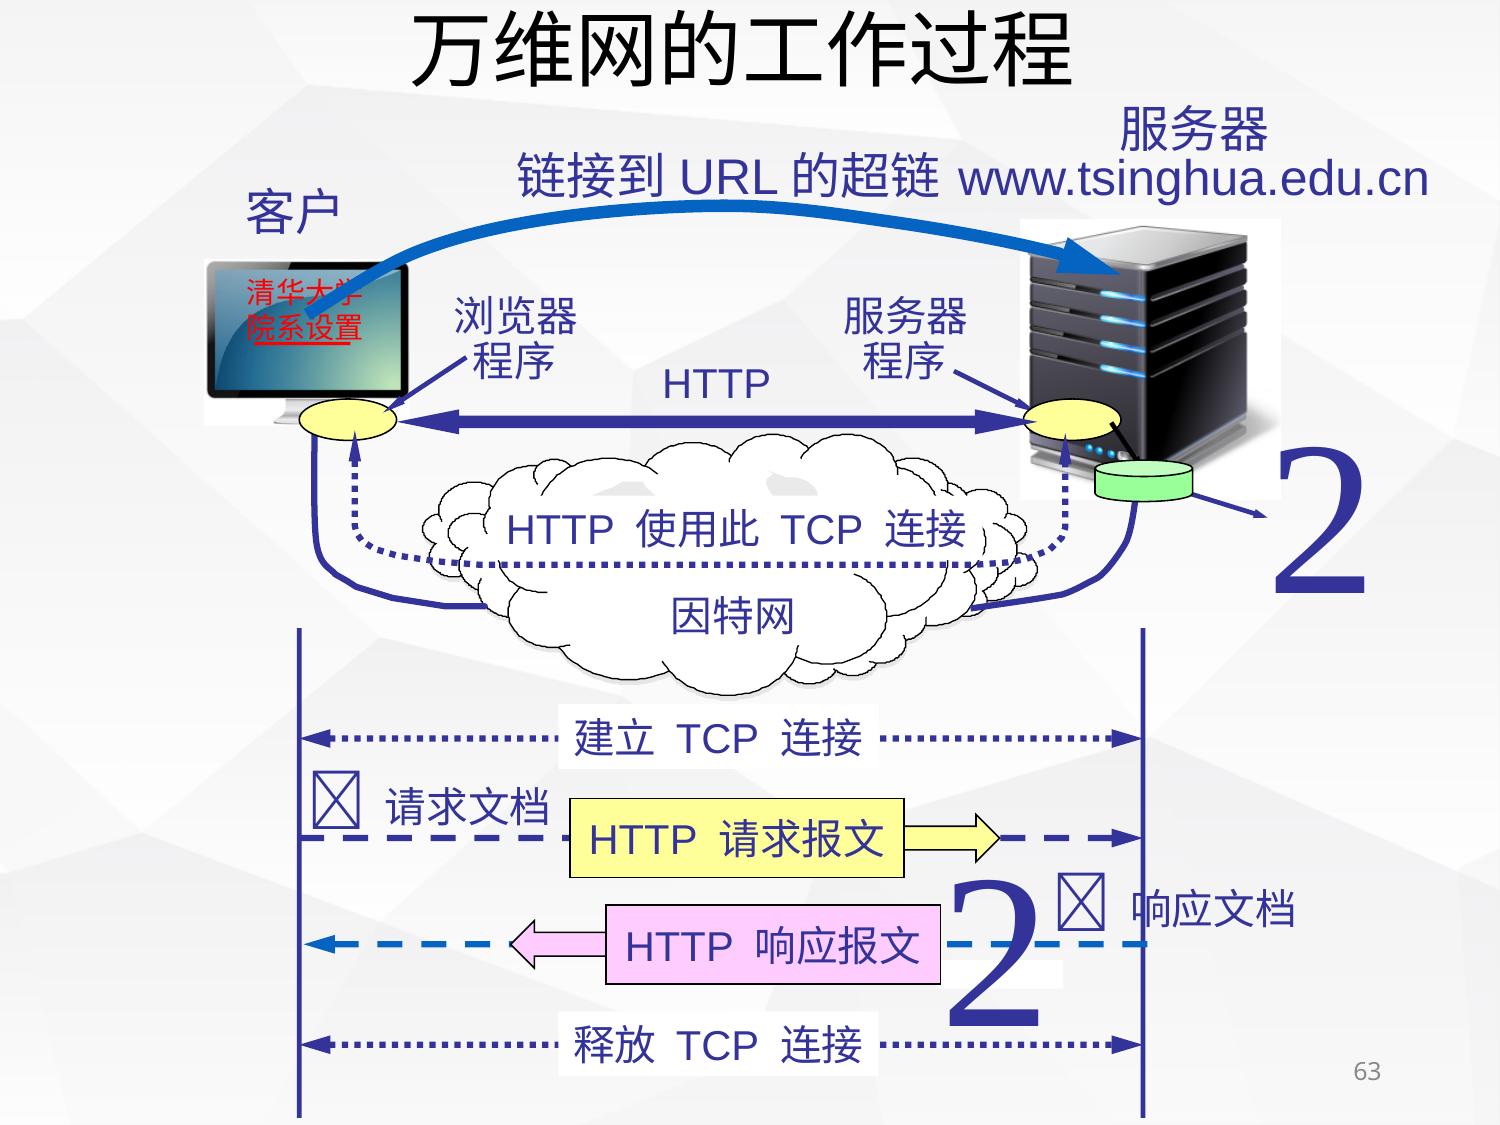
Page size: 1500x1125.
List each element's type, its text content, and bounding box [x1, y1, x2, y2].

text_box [299, 704, 1143, 756]
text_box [299, 1011, 303, 1077]
text_box  [1251, 365, 1393, 645]
text_box 服务器 www.tsinghua.edu.cn [943, 101, 1446, 213]
text_box [314, 435, 413, 602]
text_box [350, 430, 413, 558]
text_box HTTP [647, 349, 786, 414]
text_box [1045, 501, 1135, 598]
text_box [410, 417, 1020, 427]
text_box [1045, 500, 1066, 552]
text_box [301, 426, 395, 441]
title 万维网的工作过程 [112, 0, 1391, 114]
text_box [953, 370, 1020, 408]
text_box [400, 205, 1020, 310]
slide_number 63 [1059, 1042, 1397, 1103]
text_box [303, 798, 1306, 1079]
text_box 浏览器 程序 [438, 301, 594, 393]
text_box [299, 756, 1143, 878]
text_box 链接到URL的超链 [502, 137, 956, 212]
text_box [413, 427, 1045, 704]
text_box 服务器 程序 [828, 288, 984, 393]
picture [0, 0, 1500, 1125]
text_box 客户 [230, 172, 360, 248]
